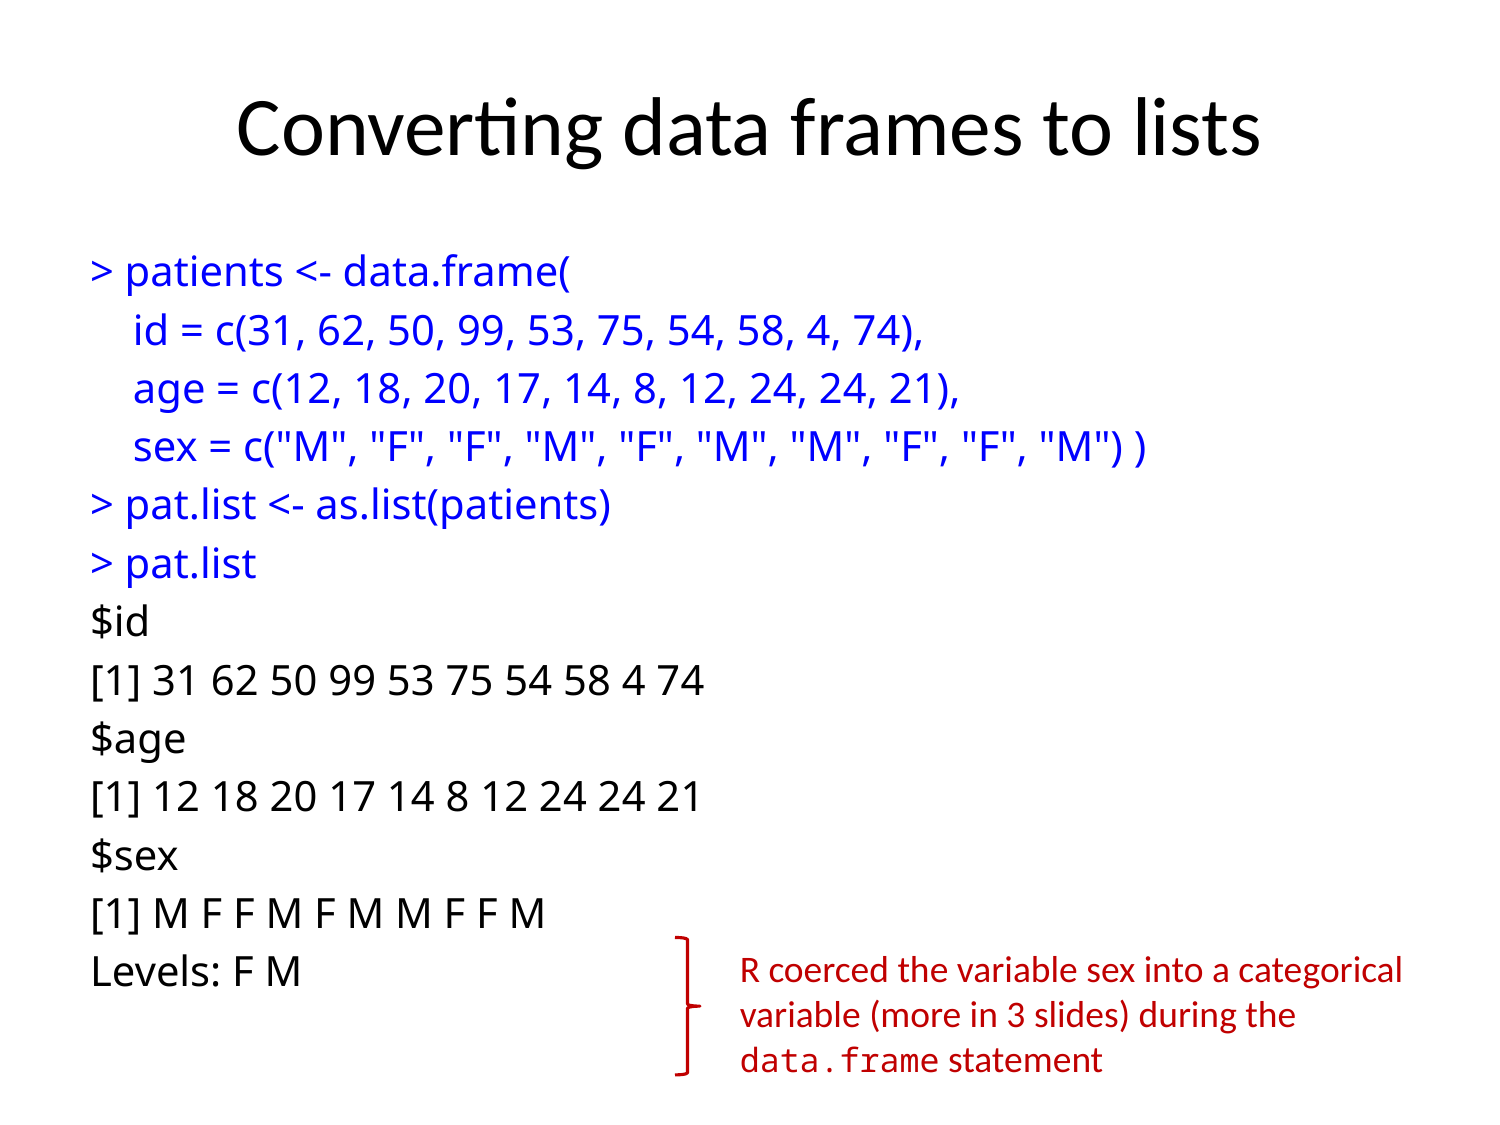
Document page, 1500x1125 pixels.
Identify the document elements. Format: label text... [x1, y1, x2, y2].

list > patients <- data.frame( id = c(31, 62, 50, 99, 53, 75, 54, 58, 4, 74), age = c(12, 18, 20, 17, 14, 8, 12, 24, 24, 21), sex = c("M", "F", "F", "M", "F", "M", "M", "F", "F", "M") ) > pat.list <- as.list(patients) > pat.list $id [1] 31 62 50 99 53 75 54 58 4 74 $age [1] 12 18 20 17 14 8 12 24 24 21 $sex [1] M F F M F M M F F M Levels: F M [75, 237, 1425, 1075]
text_box R coerced the variable sex into a categorical variable (more in 3 slides) during the data.frame statement [724, 937, 1463, 1088]
title Converting data frames to lists [75, 45, 1425, 200]
text_box [674, 936, 701, 1076]
